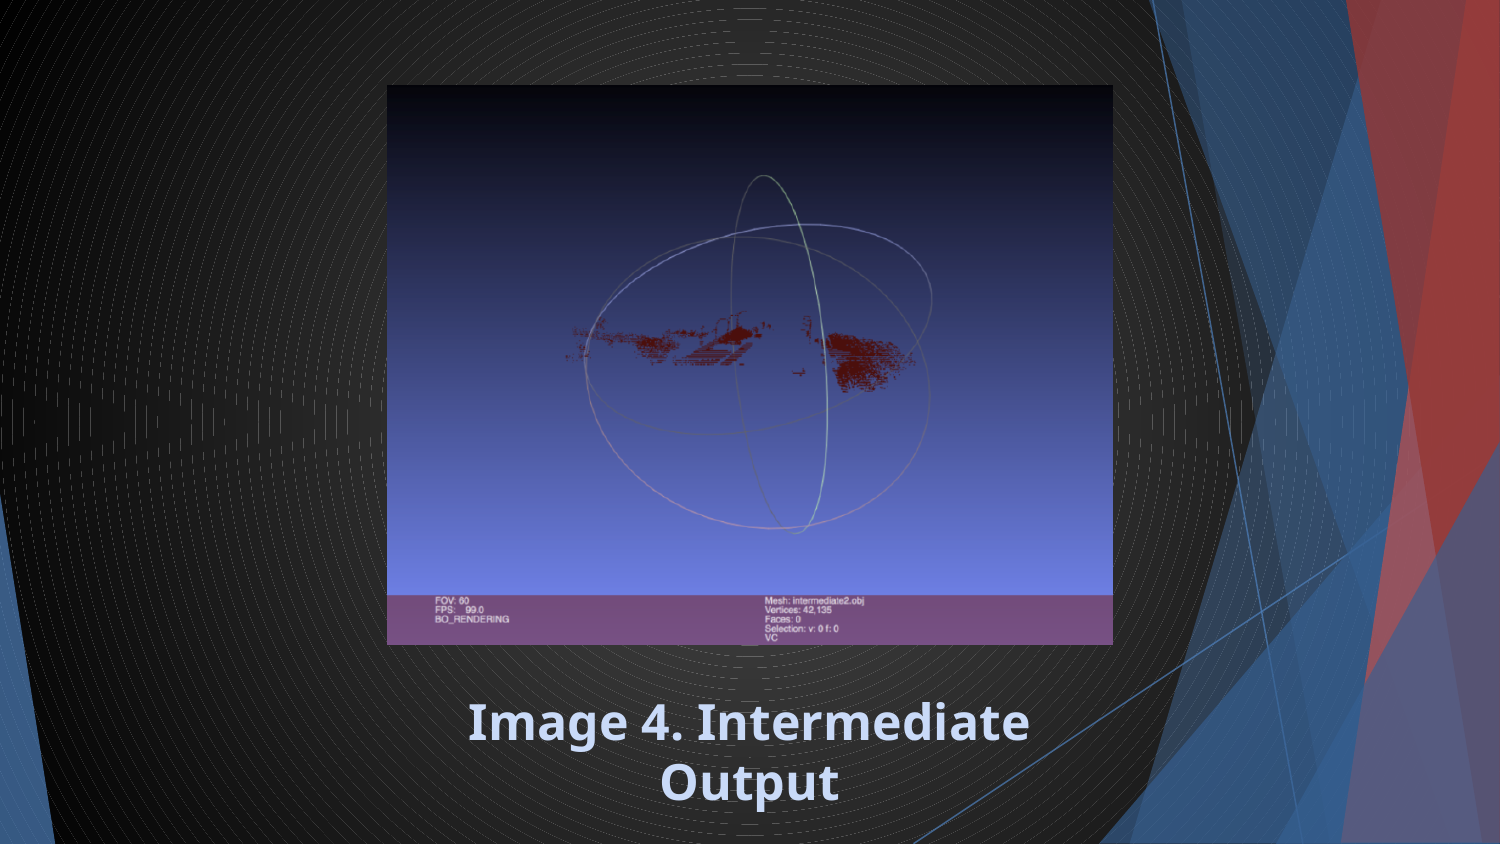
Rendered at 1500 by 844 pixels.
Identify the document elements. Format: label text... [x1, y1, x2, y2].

title Image 4. Intermediate Output [387, 684, 1113, 787]
picture [387, 85, 1113, 645]
